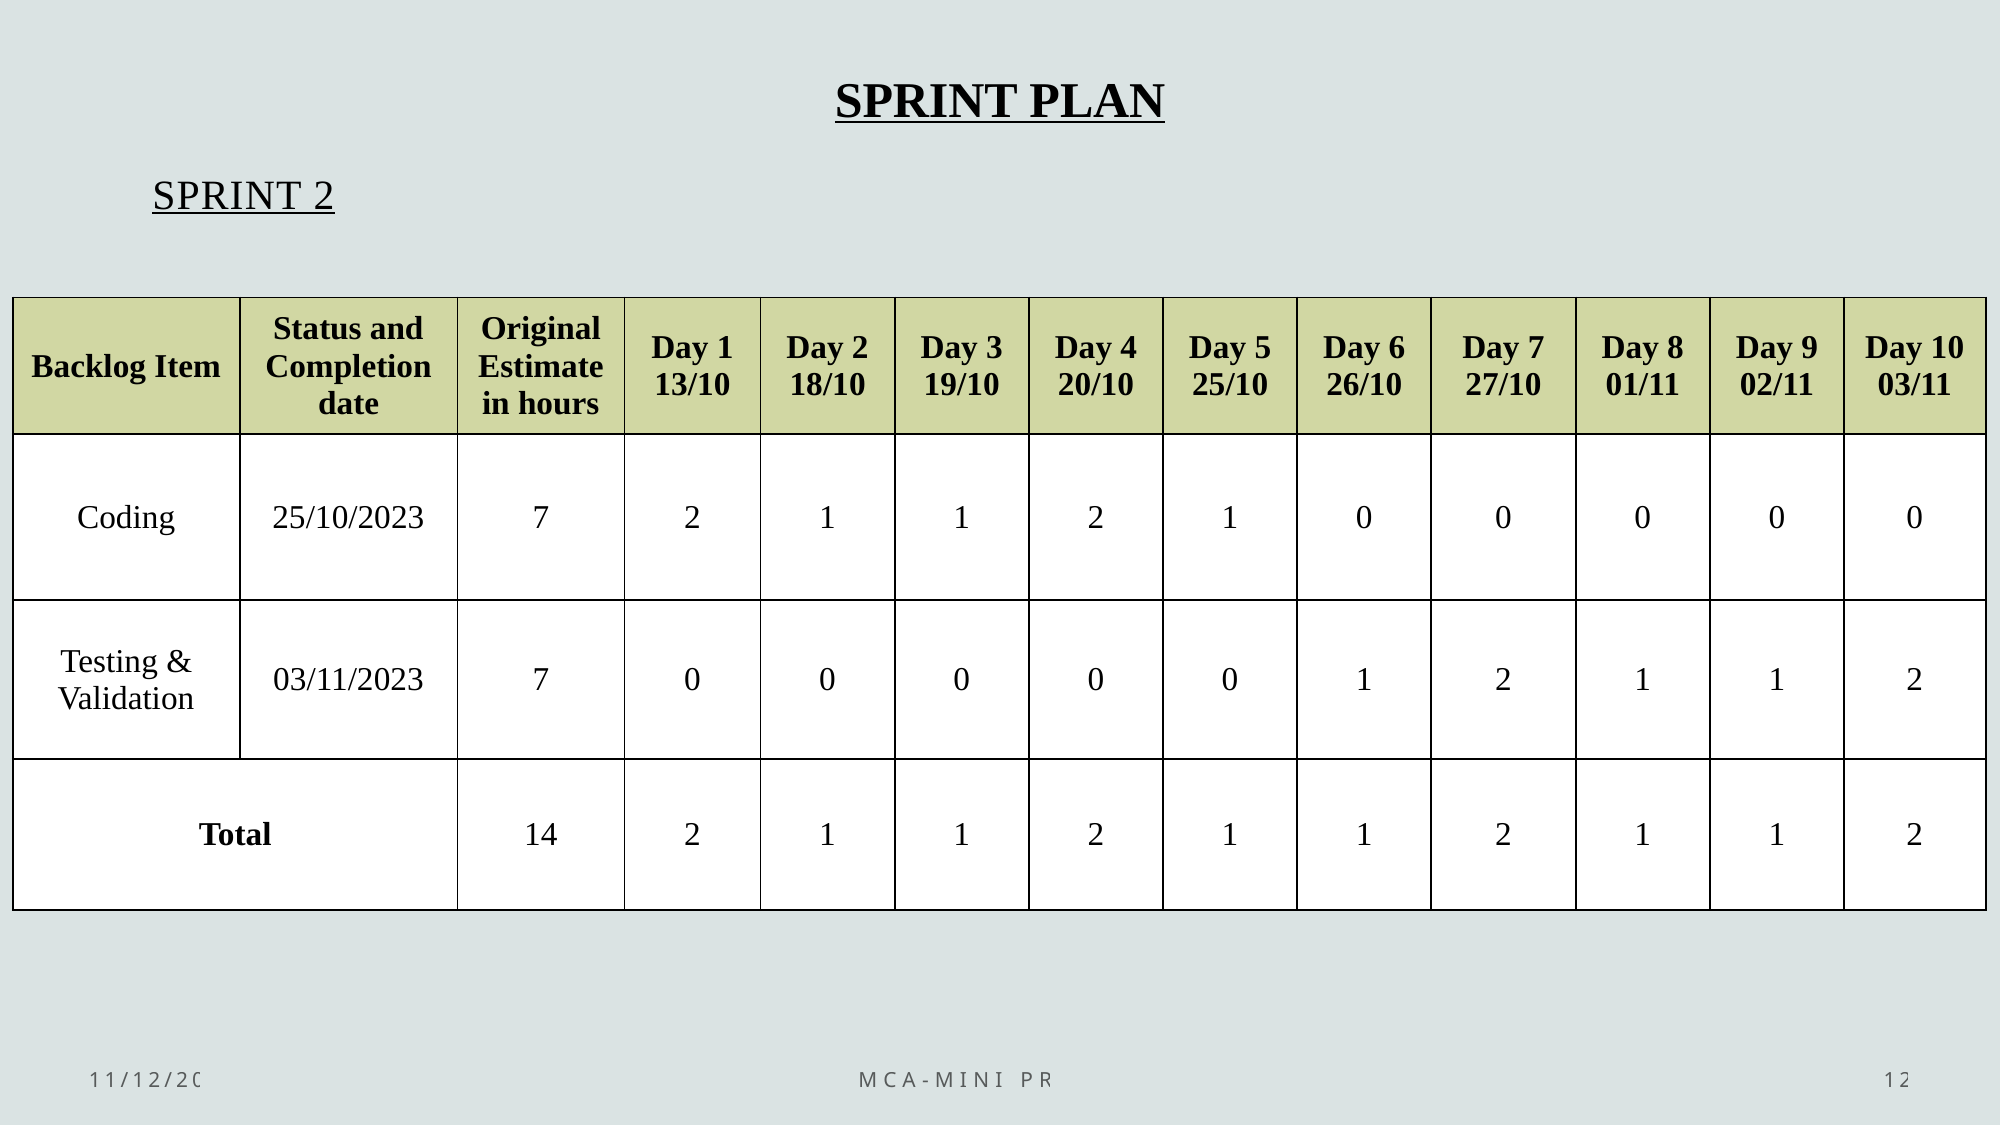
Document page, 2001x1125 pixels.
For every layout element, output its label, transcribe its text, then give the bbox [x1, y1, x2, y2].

table_cell 2 [1432, 760, 1575, 909]
table_header Day 1 13/10 [625, 298, 760, 433]
table_cell 2 [625, 760, 760, 909]
table_cell 1 [1711, 760, 1843, 909]
table_header Status and Completion date [241, 298, 457, 433]
table_cell 0 [1577, 435, 1709, 599]
table_header Day 2 18/10 [761, 298, 894, 433]
table_cell 1 [761, 760, 894, 909]
table_cell 1 [1164, 435, 1296, 599]
table_cell 1 [1577, 601, 1709, 758]
table_cell 03/11/2023 [241, 601, 457, 758]
table_header Day 9 02/11 [1711, 298, 1843, 433]
table_cell 0 [1711, 435, 1843, 599]
title SPRINT PLAN [162, 6, 1838, 135]
table_cell 0 [1164, 601, 1296, 758]
table_header Day 3 19/10 [896, 298, 1028, 433]
table_cell Coding [14, 435, 239, 599]
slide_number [73, 1042, 363, 1119]
table_cell 0 [1845, 435, 1985, 599]
table_cell Total [14, 760, 457, 909]
table_cell 0 [896, 601, 1028, 758]
table_cell 7 [458, 435, 624, 599]
table_cell 7 [458, 601, 624, 758]
table_cell 1 [1164, 760, 1296, 909]
table_cell 0 [1030, 601, 1162, 758]
table_header Day 10 03/11 [1845, 298, 1985, 433]
table_cell 2 [1845, 760, 1985, 909]
table_cell 2 [1030, 435, 1162, 599]
table_cell 1 [761, 435, 894, 599]
table_header Day 8 01/11 [1577, 298, 1709, 433]
table_header Day 6 26/10 [1298, 298, 1430, 433]
table_cell 1 [896, 760, 1028, 909]
table_cell 2 [625, 435, 760, 599]
table_cell 1 [896, 435, 1028, 599]
table_cell 2 [1030, 760, 1162, 909]
table_header Day 4 20/10 [1030, 298, 1162, 433]
table_cell Testing & Validation [14, 601, 239, 758]
table_header Day 7 27/10 [1432, 298, 1575, 433]
table_header Original Estimate in hours [458, 298, 624, 433]
list SPRINT 2 [137, 135, 1863, 297]
table_cell 1 [1577, 760, 1709, 909]
table_cell 14 [458, 760, 624, 909]
table_cell 1 [1298, 601, 1430, 758]
footer MCA-Mini Project [451, 1042, 1549, 1119]
table_cell 0 [625, 601, 760, 758]
slide_number 12 [1637, 1042, 1927, 1119]
table_cell 2 [1845, 601, 1985, 758]
table_cell 1 [1711, 601, 1843, 758]
table_cell 0 [1432, 435, 1575, 599]
table_cell 0 [761, 601, 894, 758]
table_cell 25/10/2023 [241, 435, 457, 599]
table_cell 2 [1432, 601, 1575, 758]
table_cell 0 [1298, 435, 1430, 599]
table_header Backlog Item [14, 298, 239, 433]
table_header Day 5 25/10 [1164, 298, 1296, 433]
table_cell 1 [1298, 760, 1430, 909]
